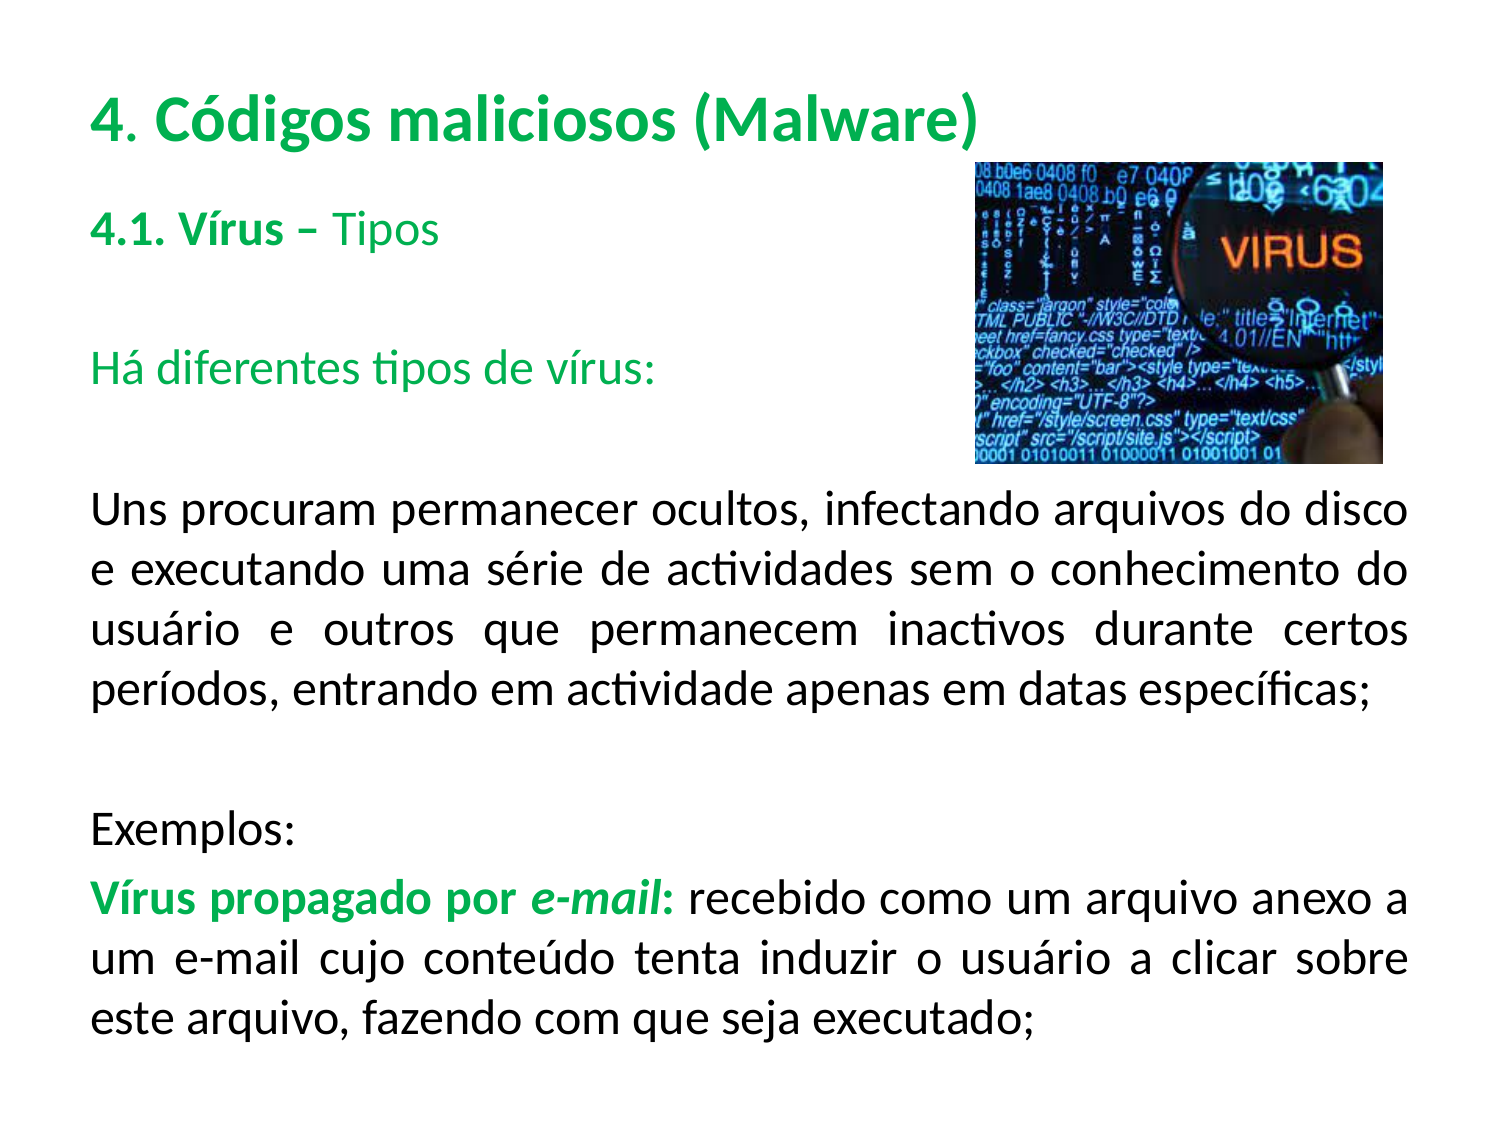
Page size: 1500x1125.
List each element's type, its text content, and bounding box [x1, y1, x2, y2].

picture [974, 162, 1383, 465]
list 4.1. Vírus – Tipos Há diferentes tipos de vírus: Uns procuram permanecer ocultos, infectando arquivos do disco e executando uma série de actividades sem o conhecimento do usuário e outros que permanecem inactivos durante certos períodos, entrando em actividade apenas em datas específicas; Exemplos: Vírus propagado por e-mail: recebido como um arquivo anexo a um e-mail cujo conteúdo tenta induzir o usuário a clicar sobre este arquivo, fazendo com que seja executado; [75, 187, 1425, 1063]
title 4. Códigos maliciosos (Malware) [75, 50, 1425, 180]
